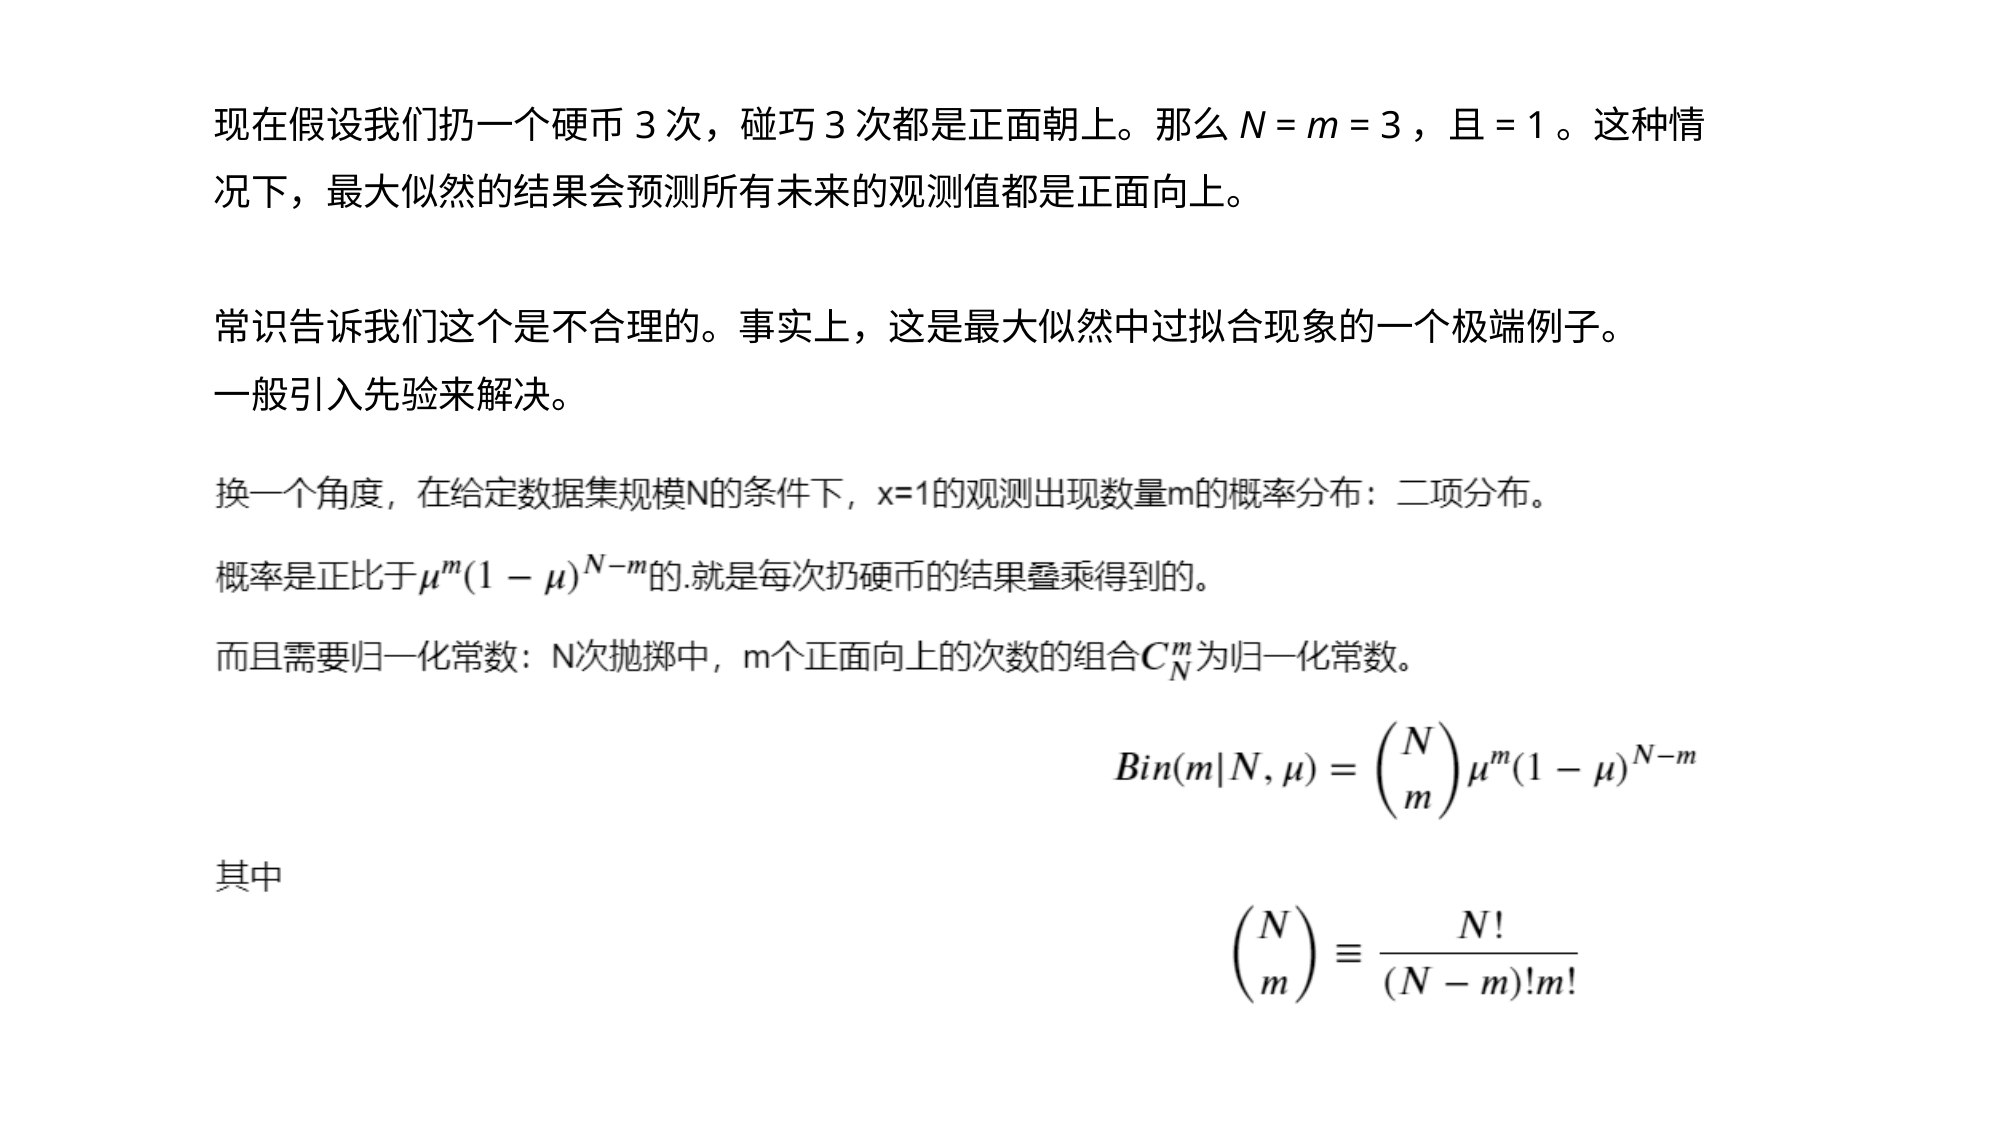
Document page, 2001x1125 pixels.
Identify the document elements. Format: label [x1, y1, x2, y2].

picture [174, 457, 1797, 1028]
